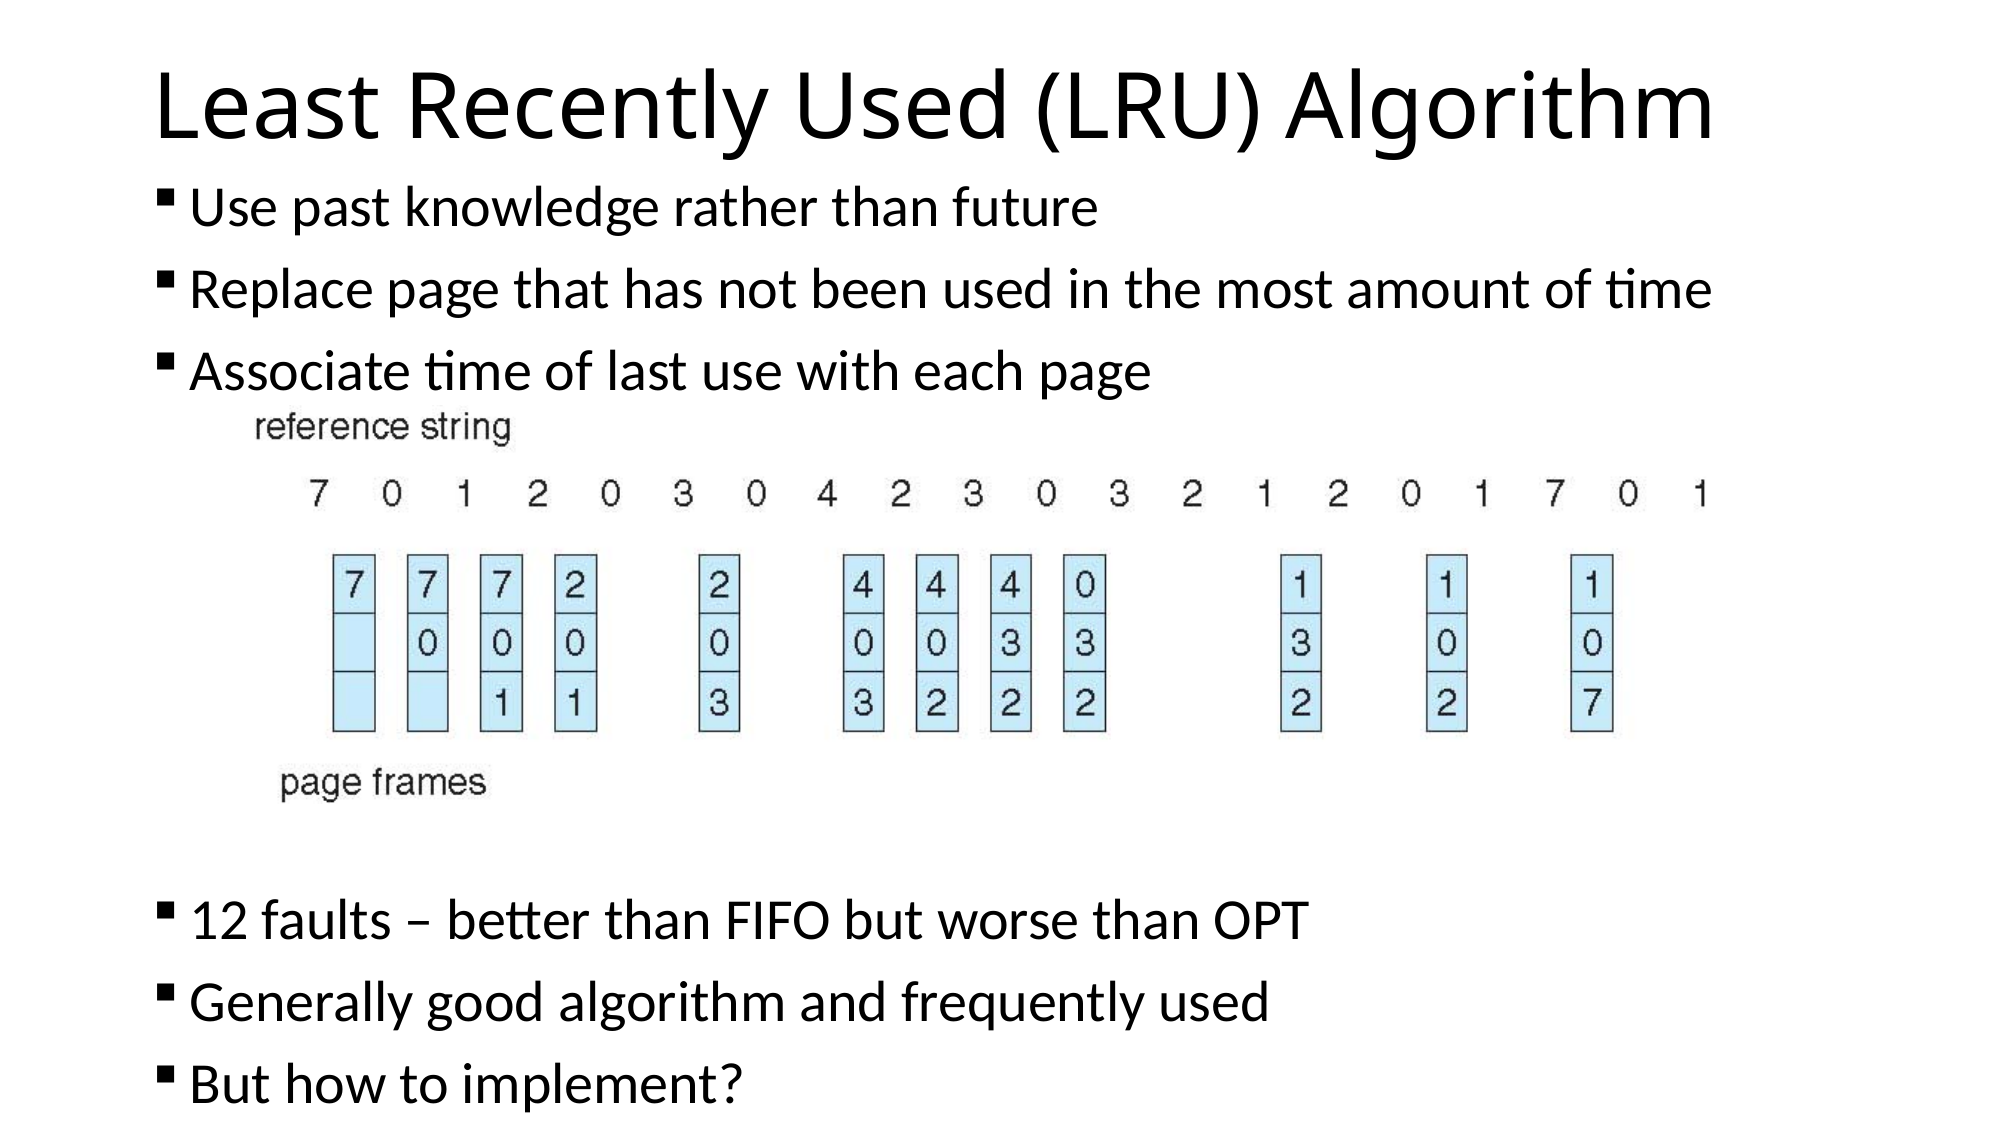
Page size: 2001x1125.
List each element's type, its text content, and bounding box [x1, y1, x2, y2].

title Least Recently Used (LRU) Algorithm [137, 0, 1863, 169]
list Use past knowledge rather than future Replace page that has not been used in the most amount of time Associate time of last use with each page 12 faults – better than FIFO but worse than OPT Generally good algorithm and frequently used But how to implement? [137, 169, 1863, 1125]
picture [254, 405, 1712, 804]
